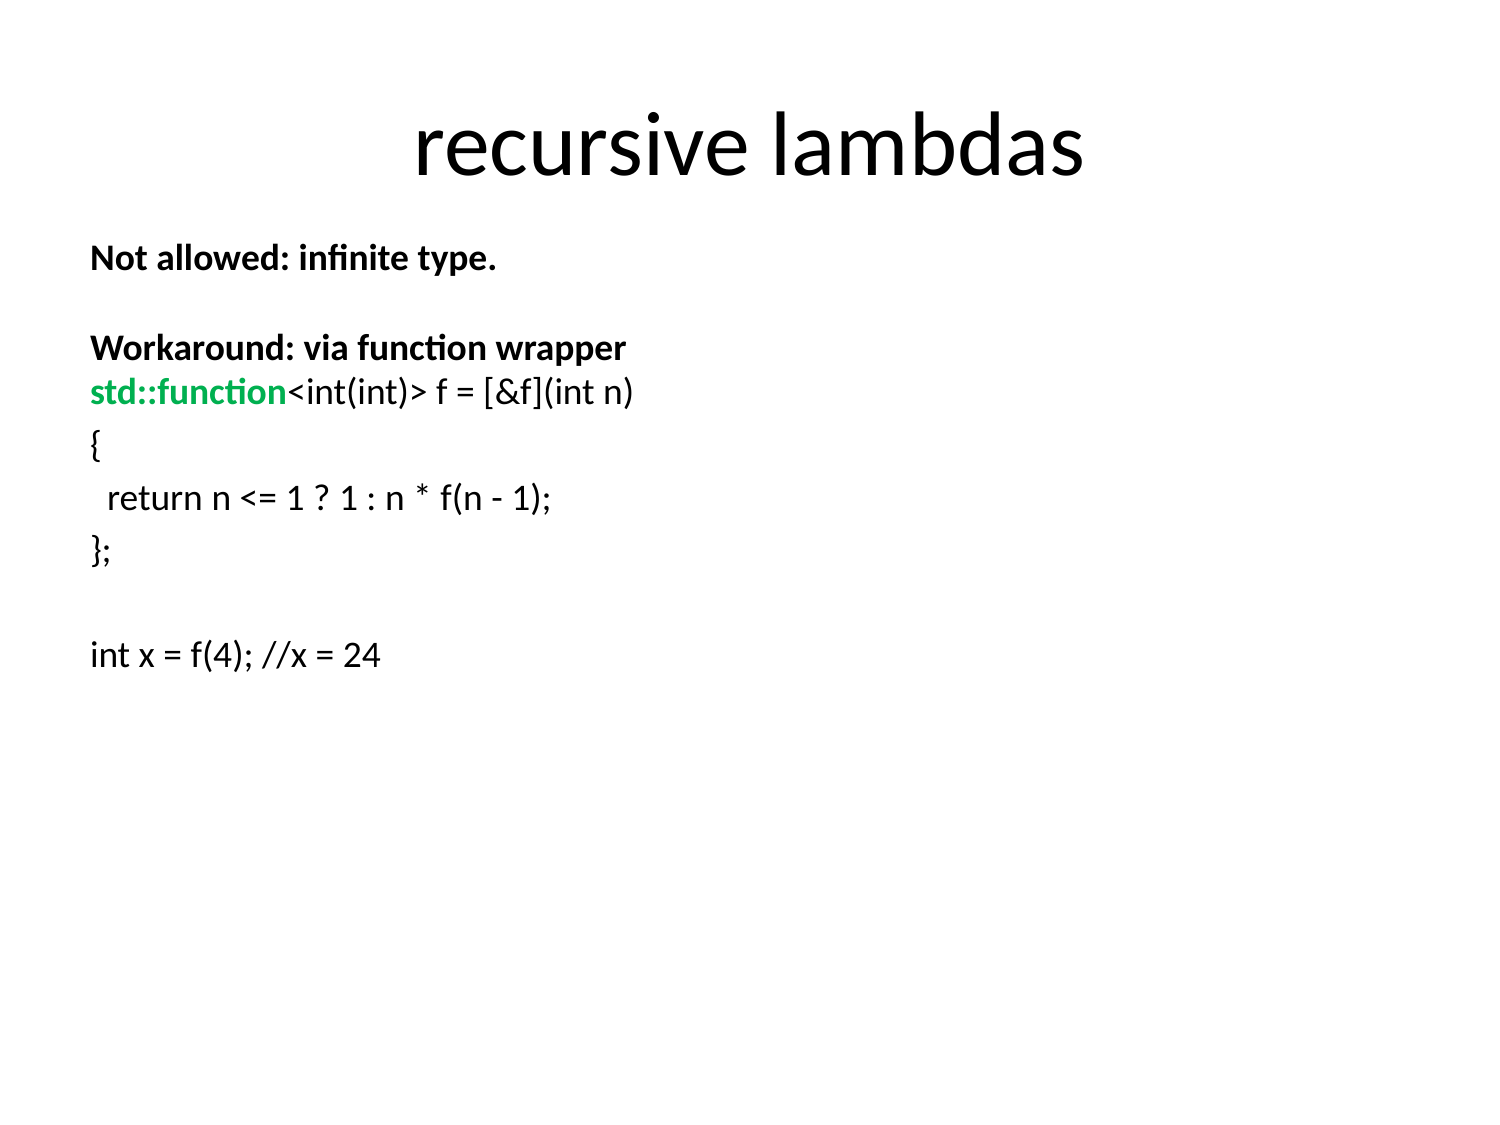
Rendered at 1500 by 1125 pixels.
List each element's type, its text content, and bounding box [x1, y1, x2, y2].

title recursive lambdas [75, 45, 1425, 224]
list Not allowed: infinite type. Workaround: via function wrapper std::function<int(int)> f = [&f](int n) { return n <= 1 ? 1 : n * f(n - 1); }; int x = f(4); //x = 24 [75, 224, 1425, 1088]
